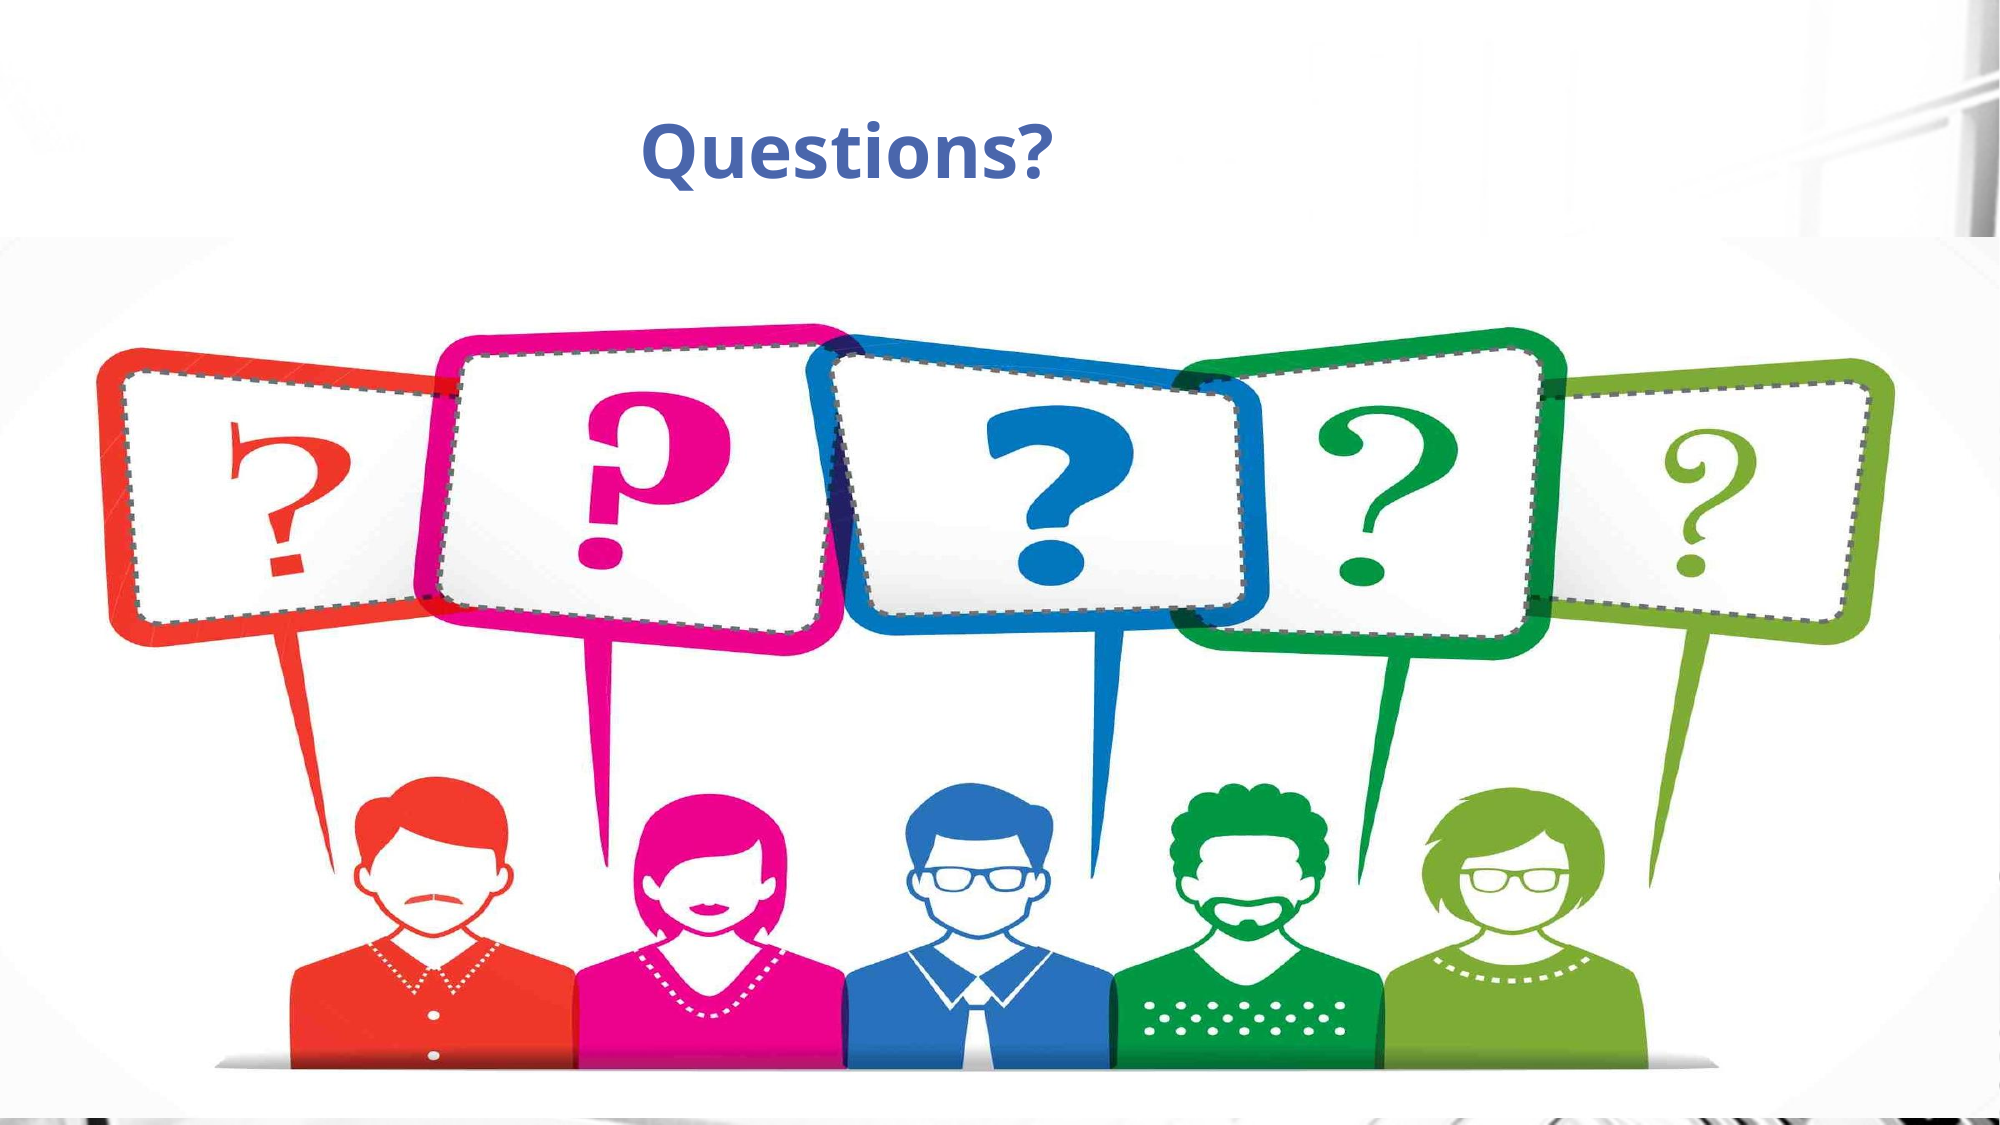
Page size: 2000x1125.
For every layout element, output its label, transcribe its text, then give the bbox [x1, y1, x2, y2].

title Questions? [174, 87, 1600, 200]
picture [0, 0, 2000, 1125]
